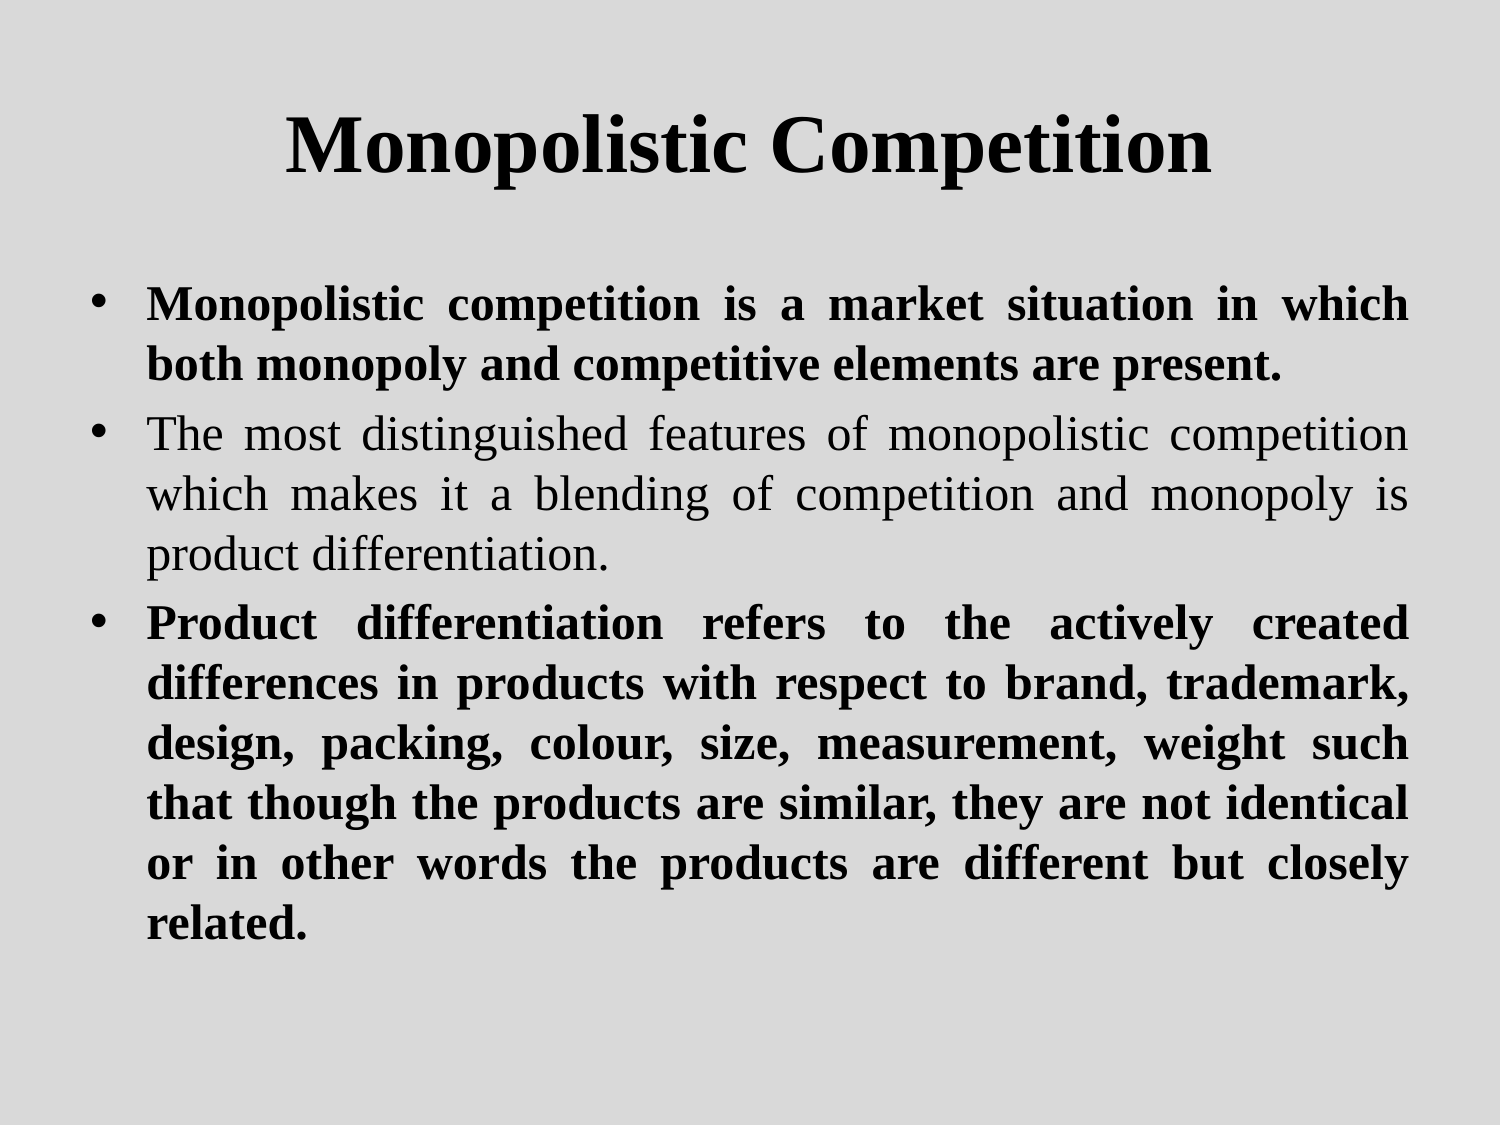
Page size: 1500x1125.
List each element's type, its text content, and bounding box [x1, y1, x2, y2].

list Monopolistic competition is a market situation in which both monopoly and competitive elements are present. The most distinguished features of monopolistic competition which makes it a blending of competition and monopoly is product differentiation. Product differentiation refers to the actively created differences in products with respect to brand, trademark, design, packing, colour, size, measurement, weight such that though the products are similar, they are not identical or in other words the products are different but closely related. [75, 262, 1425, 1005]
title Monopolistic Competition [75, 45, 1425, 233]
